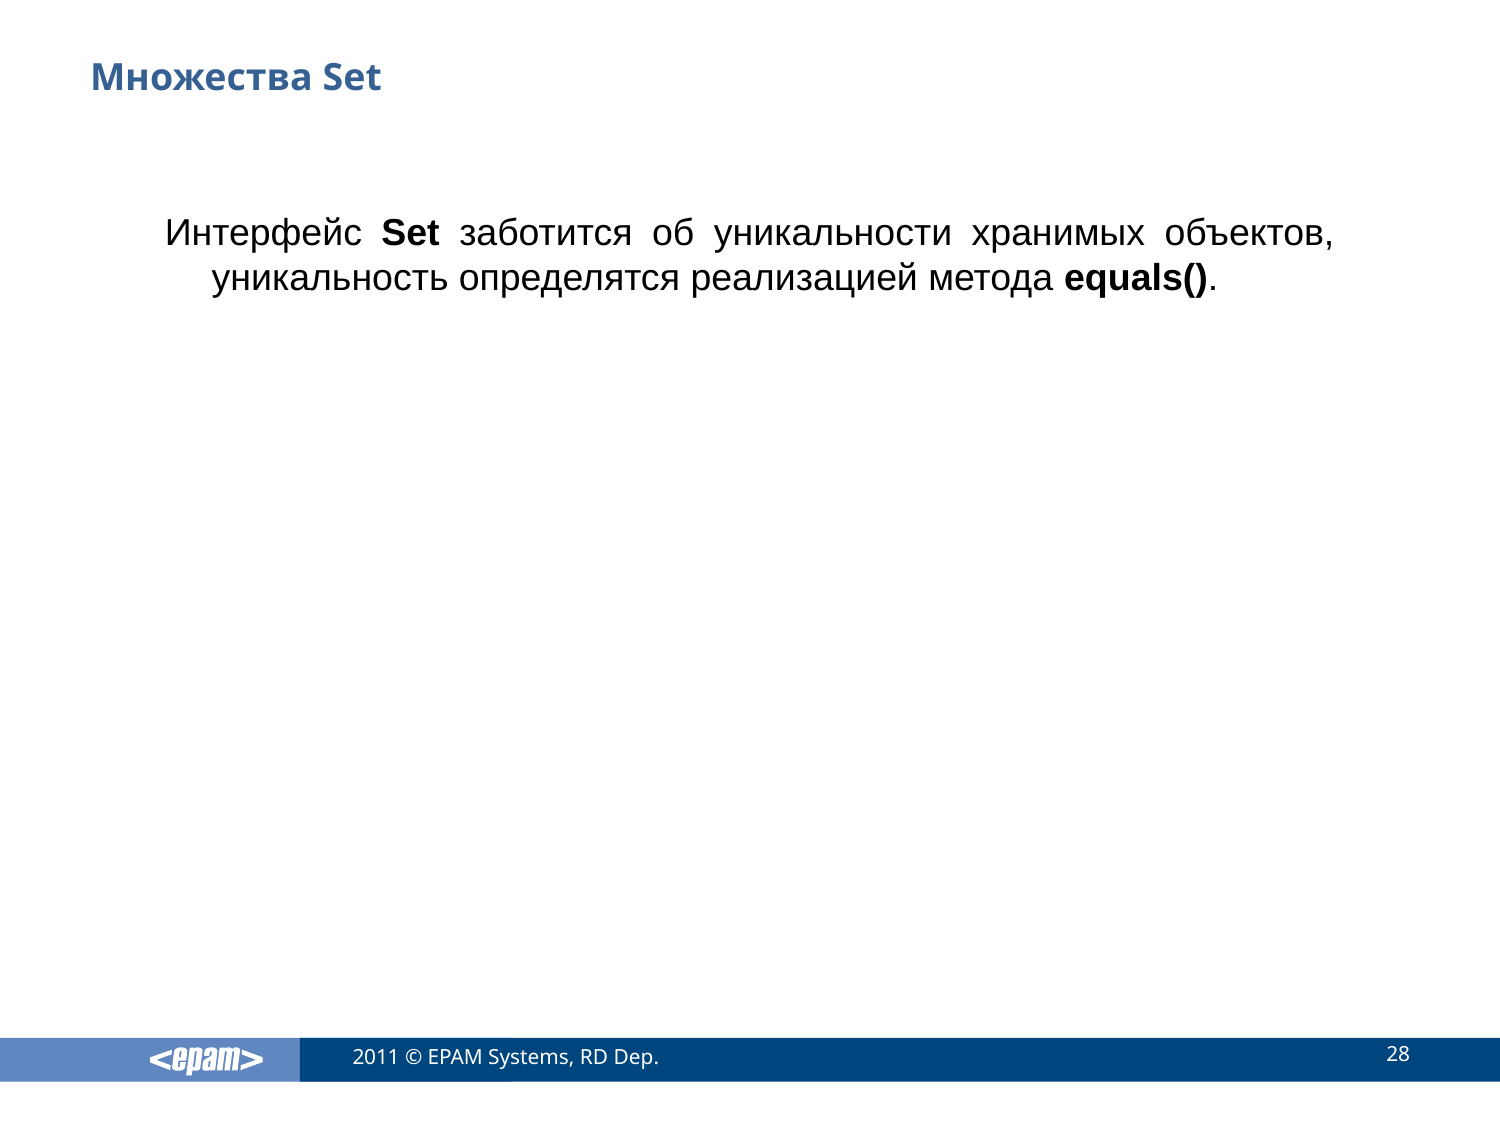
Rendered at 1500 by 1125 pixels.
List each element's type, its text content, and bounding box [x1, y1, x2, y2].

title Множества Set [75, 45, 1425, 163]
list Интерфейс Set заботится об уникальности хранимых объектов, уникальность определятся реализацией метода equals(). [150, 200, 1350, 988]
footer 2011 © EPAM Systems, RD Dep. [337, 1028, 738, 1088]
slide_number 28 [1262, 1025, 1425, 1085]
